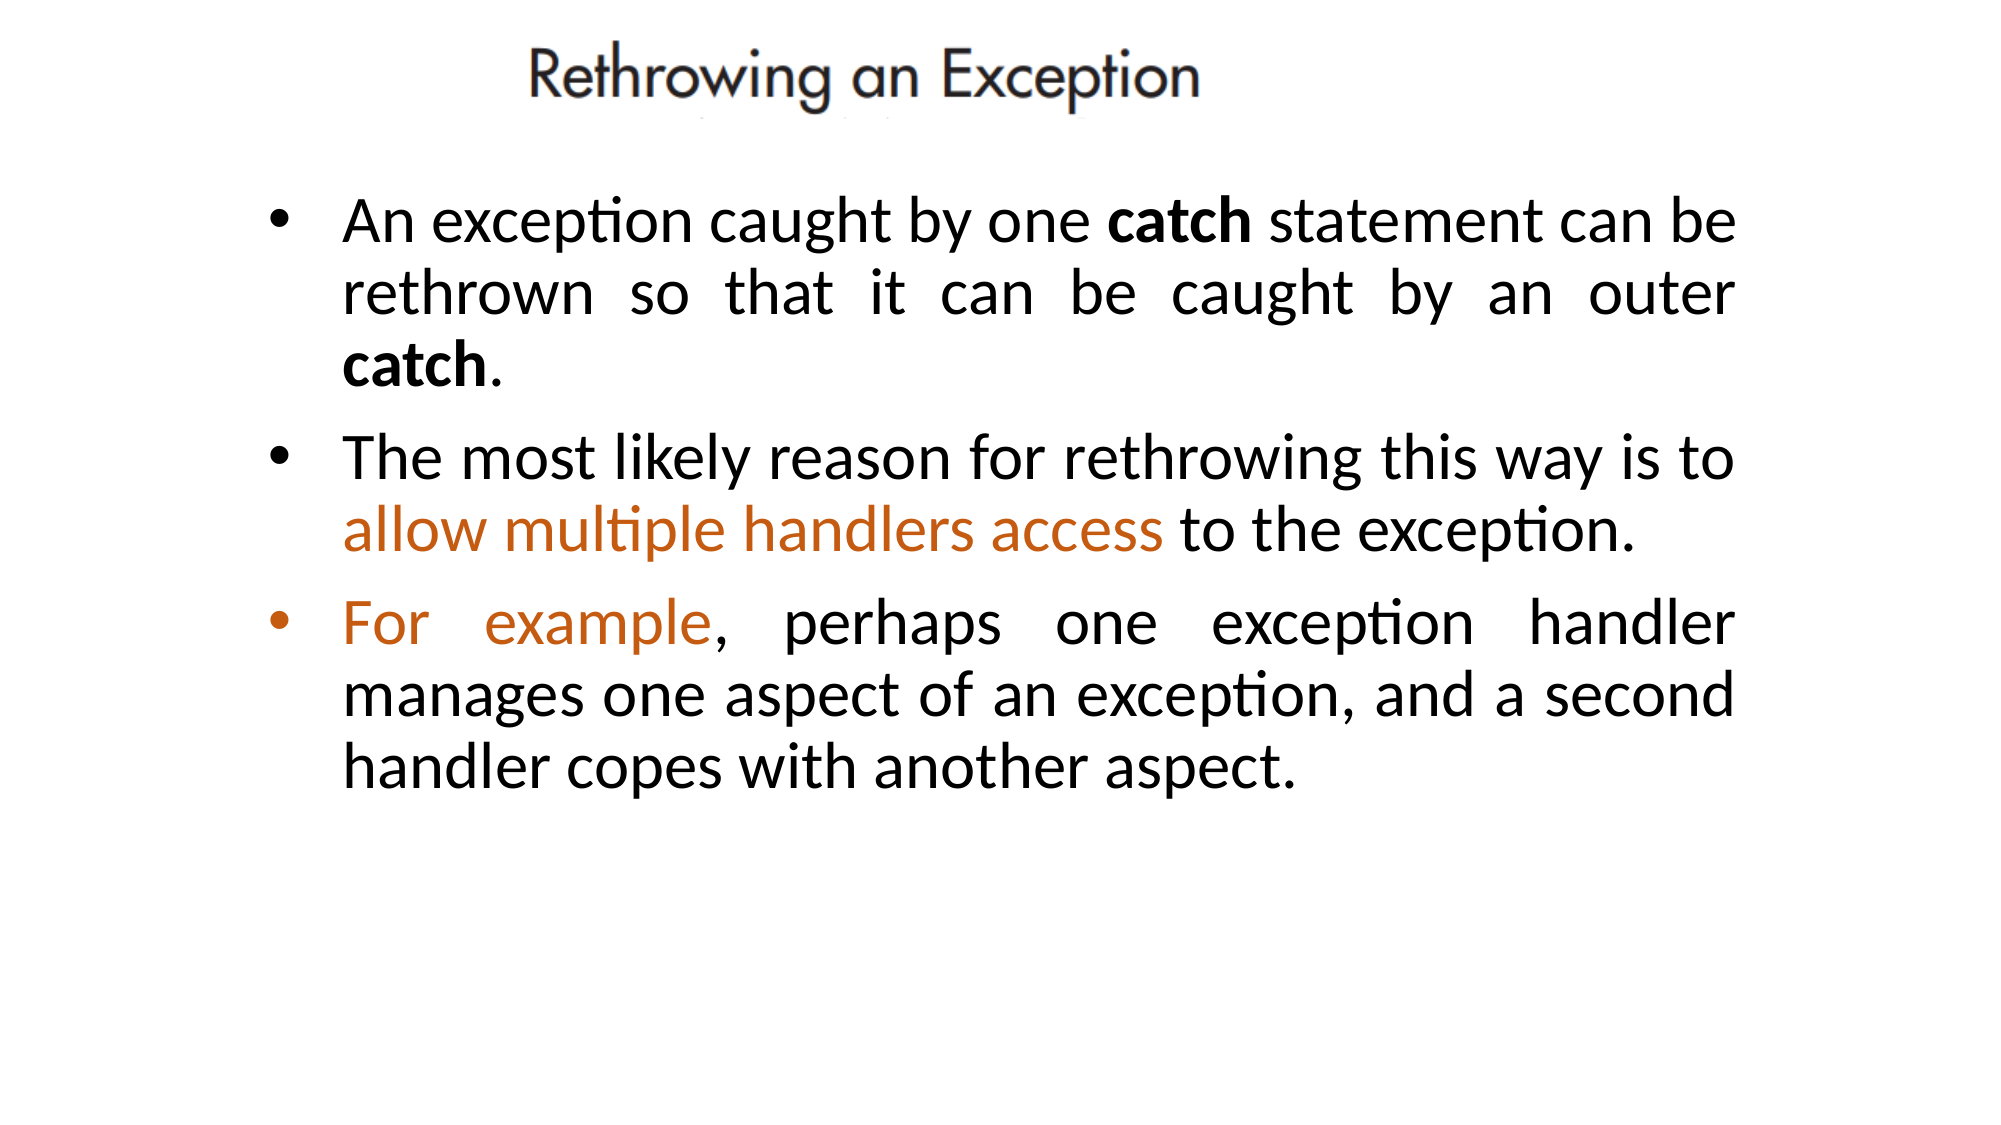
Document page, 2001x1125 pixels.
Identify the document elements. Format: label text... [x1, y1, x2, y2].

picture [521, 33, 1214, 119]
subtitle An exception caught by one catch statement can be rethrown so that it can be caught by an outer catch. The most likely reason for rethrowing this way is to allow multiple handlers access to the exception. For example, perhaps one exception handler manages one aspect of an exception, and a second handler copes with another aspect. [252, 56, 1753, 1055]
